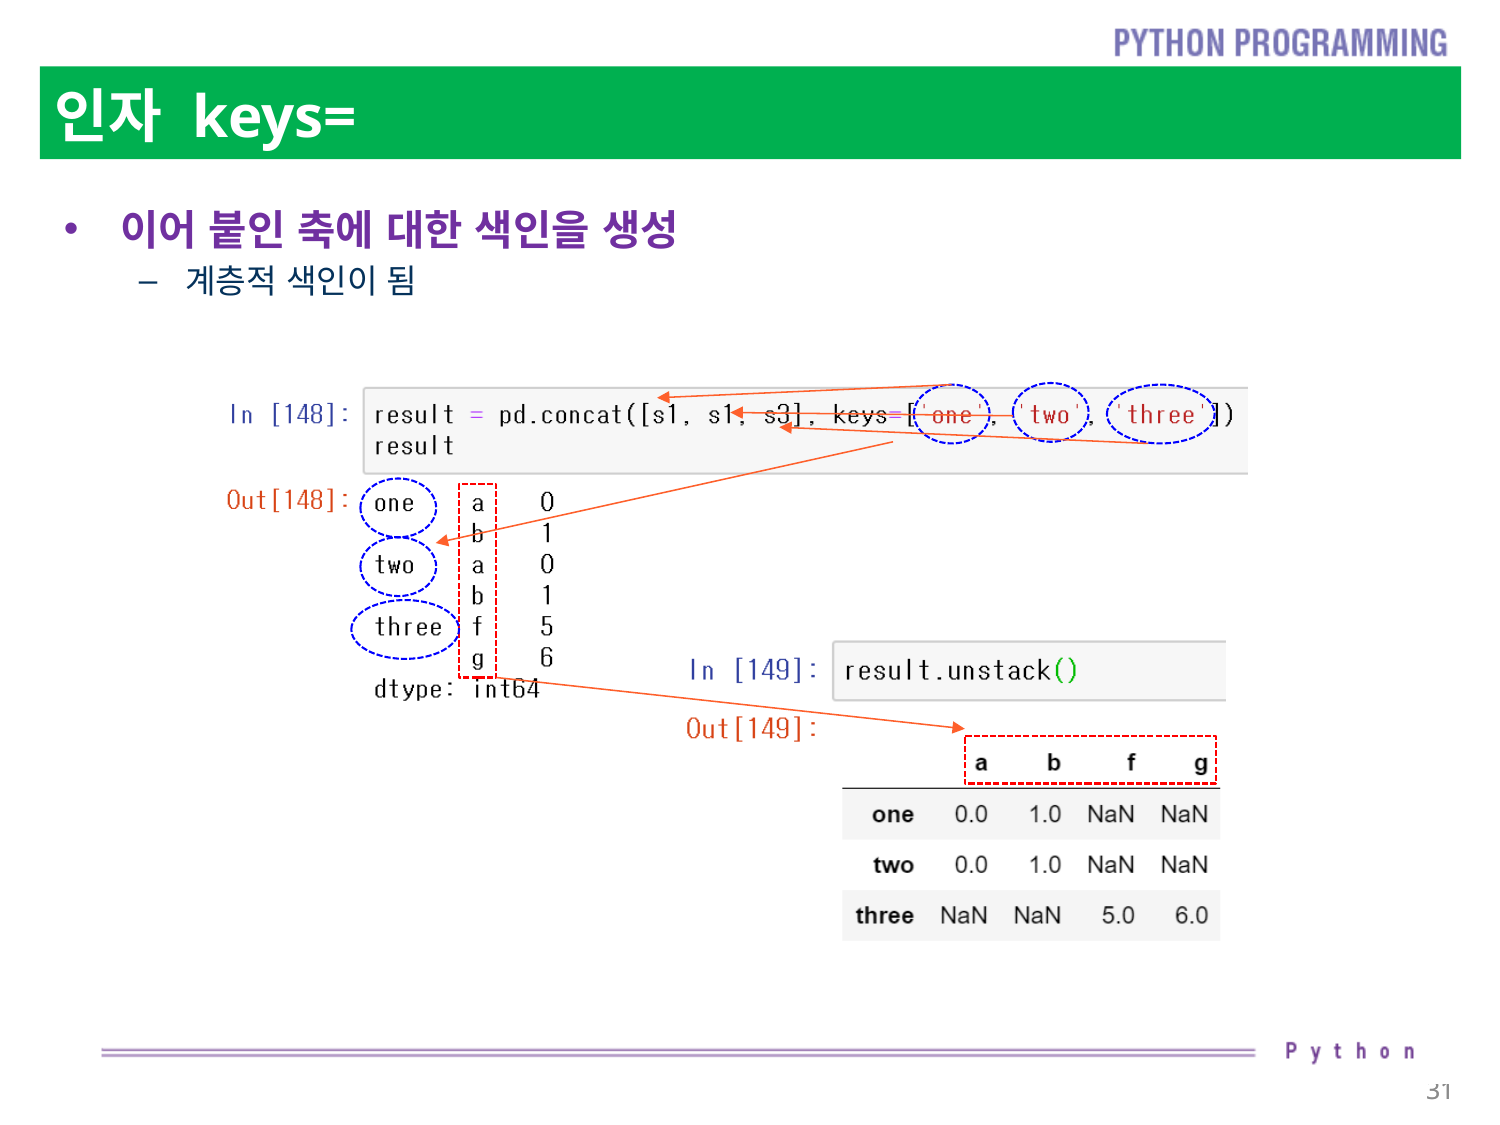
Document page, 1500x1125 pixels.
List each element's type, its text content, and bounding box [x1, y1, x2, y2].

list 이어 붙인 축에 대한 색인을 생성 계층적 색인이 됨 [48, 195, 1461, 1041]
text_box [496, 677, 965, 730]
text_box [730, 412, 1014, 416]
picture [1106, 13, 1462, 66]
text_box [435, 441, 894, 544]
slide_number 31 [1119, 1071, 1470, 1112]
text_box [656, 384, 952, 399]
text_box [779, 426, 1149, 444]
picture [216, 374, 1248, 942]
picture [18, 1020, 1483, 1084]
title 인자 keys= [39, 76, 1444, 152]
